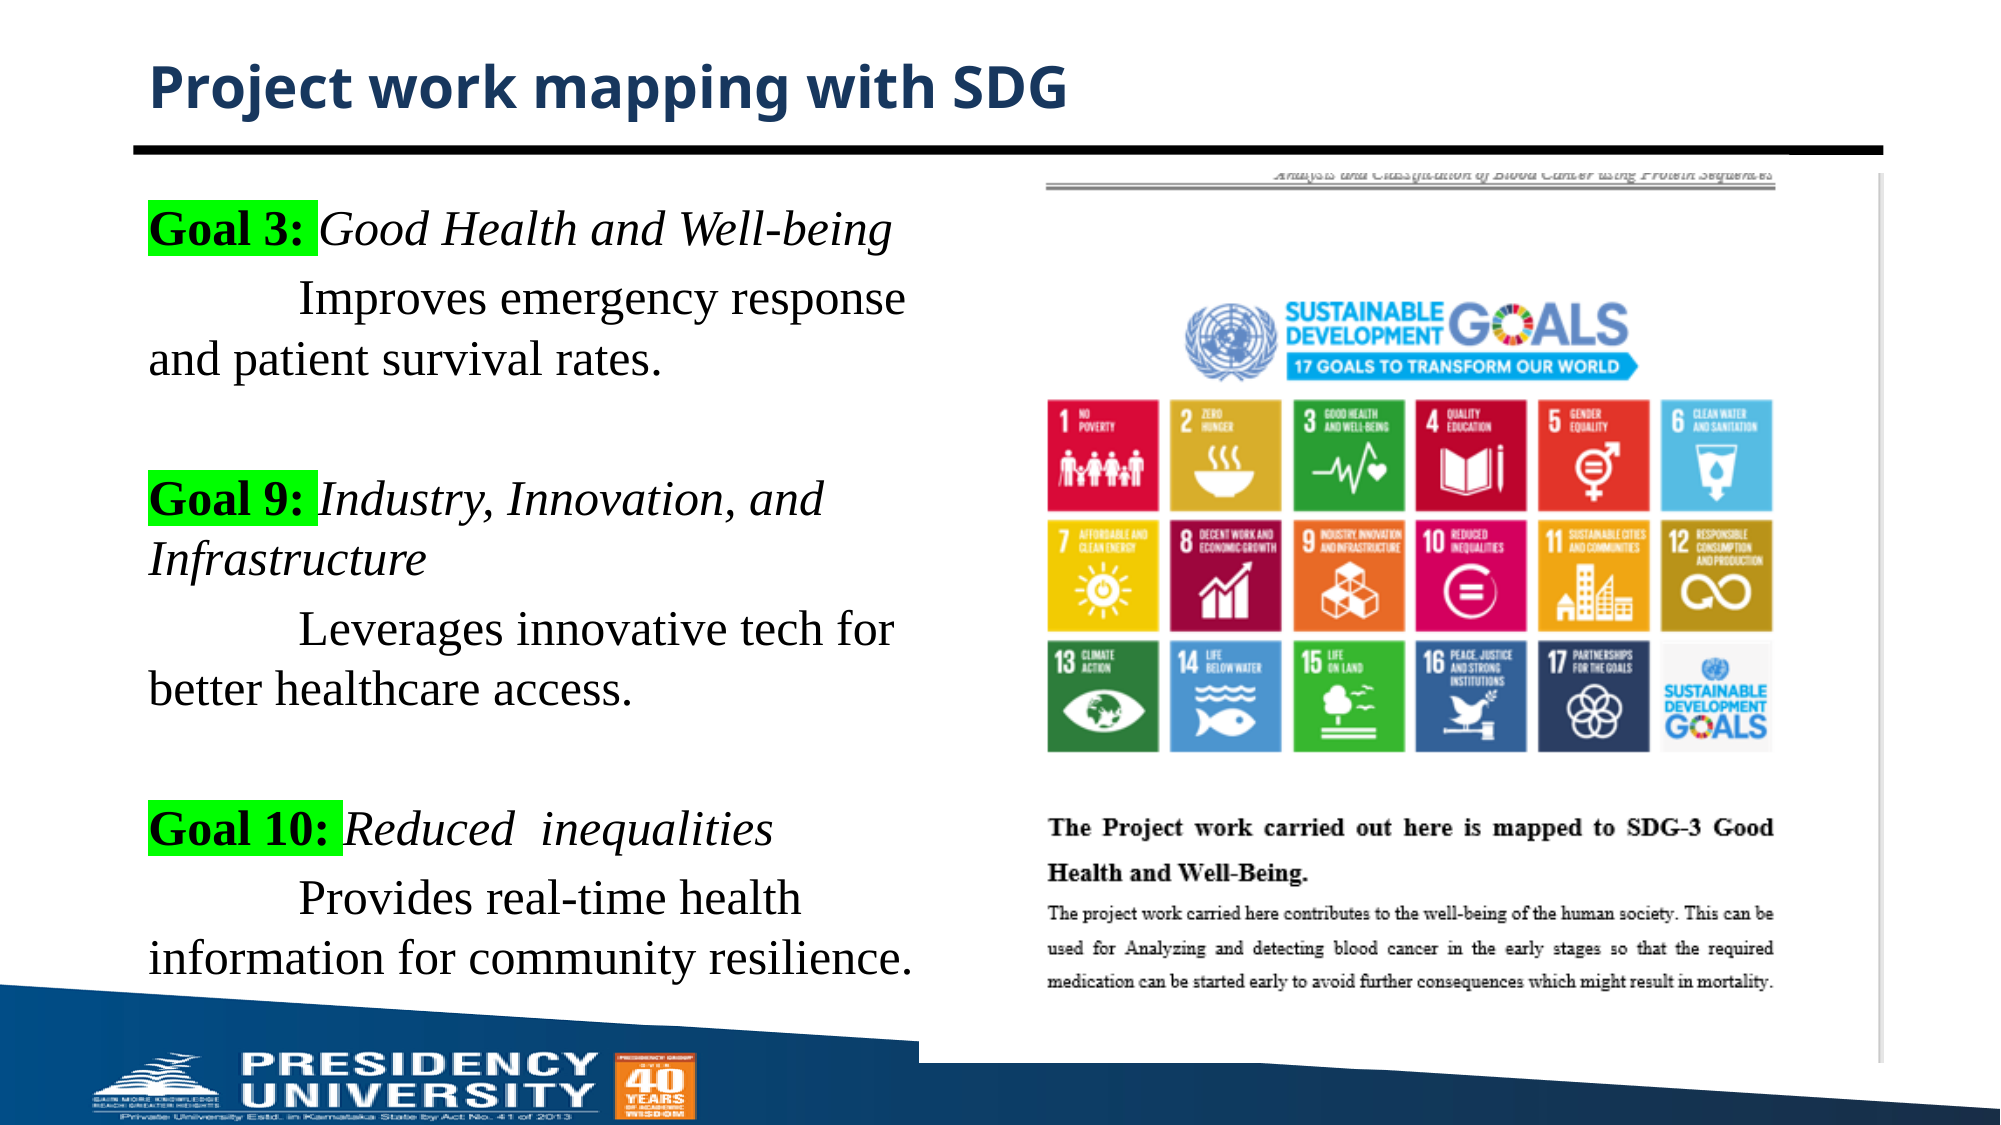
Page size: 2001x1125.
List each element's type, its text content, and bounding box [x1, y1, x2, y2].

title Project work mapping with SDG [133, 45, 1884, 125]
list Goal 3: Good Health and Well-being Improves emergency response and patient survival rates. Goal 9: Industry, Innovation, and Infrastructure Leverages innovative tech for better healthcare access. Goal 10: Reduced inequalities Provides real-time health information for community resilience. [133, 187, 913, 1000]
picture [0, 172, 2000, 1125]
